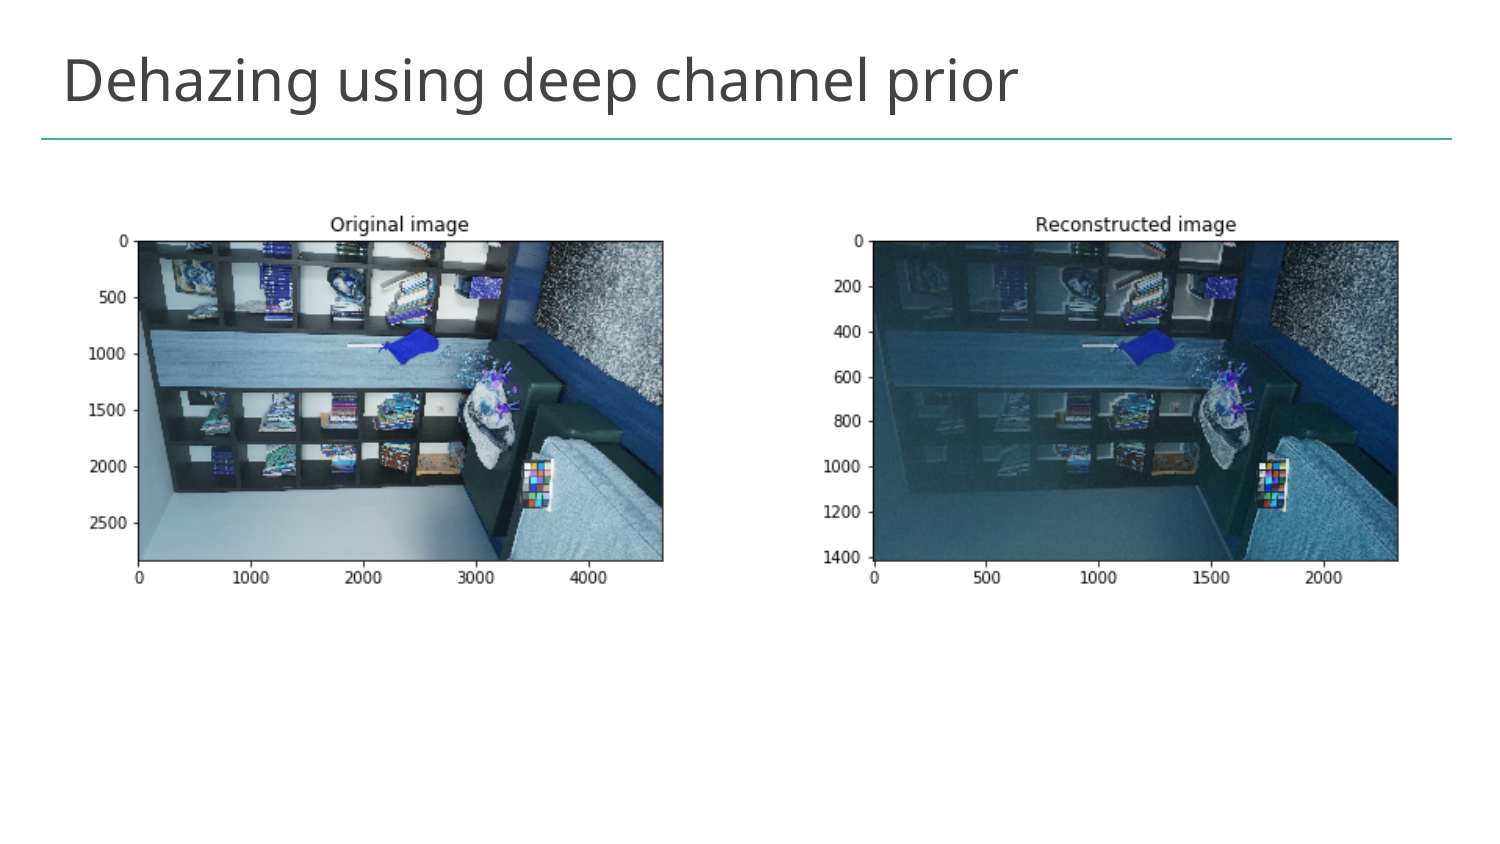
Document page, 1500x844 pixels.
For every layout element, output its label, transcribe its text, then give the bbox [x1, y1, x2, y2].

title Dehazing using deep channel prior [47, 27, 1446, 122]
picture [77, 204, 678, 598]
picture [812, 204, 1414, 598]
